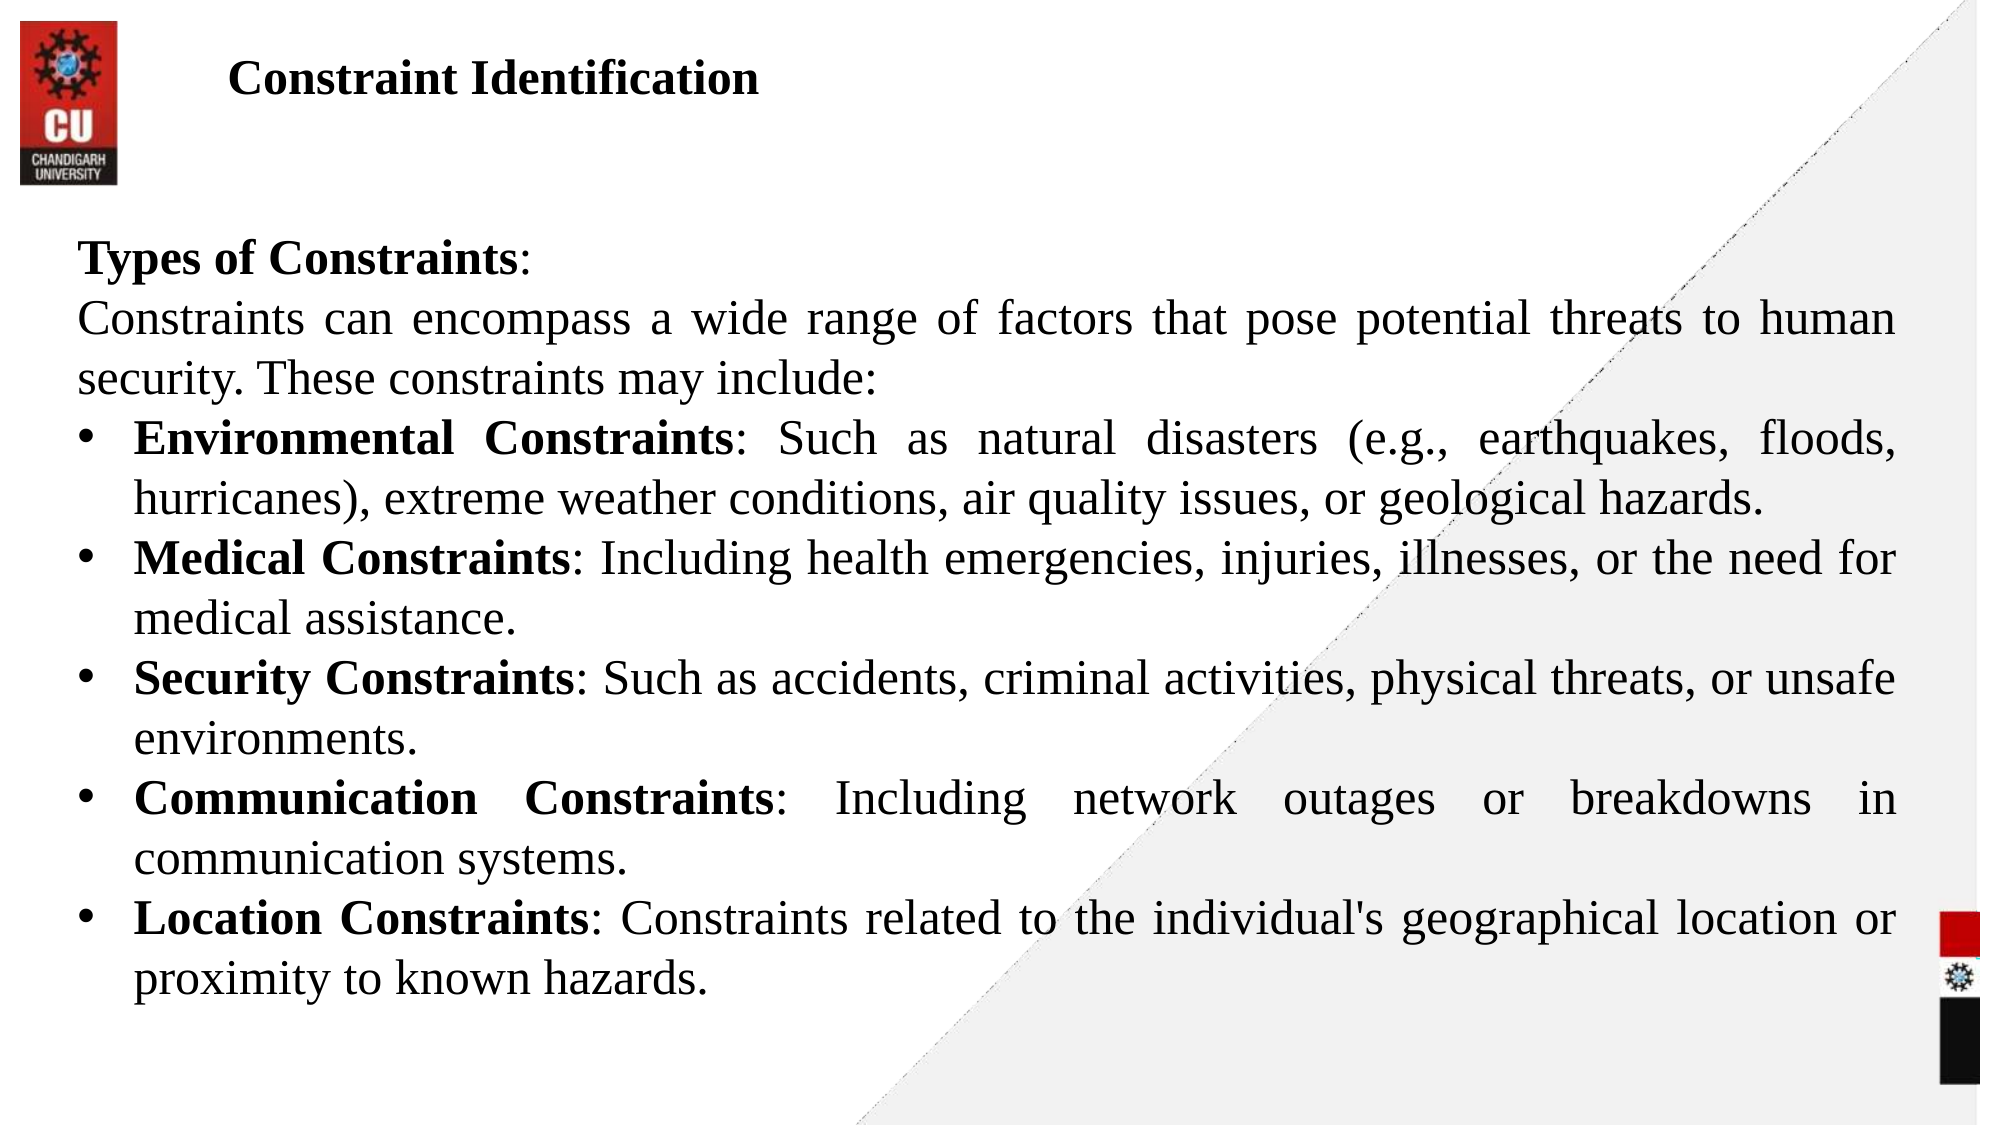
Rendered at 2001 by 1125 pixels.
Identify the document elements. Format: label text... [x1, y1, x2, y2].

text_box Constraint Identification Types of Constraints: Constraints can encompass a wide range of factors that pose potential threats to human security. These constraints may include: Environmental Constraints: Such as natural disasters (e.g., earthquakes, floods, hurricanes), extreme weather conditions, air quality issues, or geological hazards. Medical Constraints: Including health emergencies, injuries, illnesses, or the need for medical assistance. Security Constraints: Such as accidents, criminal activities, physical threats, or unsafe environments. Communication Constraints: Including network outages or breakdowns in communication systems. Location Constraints: Constraints related to the individual's geographical location or proximity to known hazards. [62, 37, 1913, 1073]
picture [20, 0, 1980, 1125]
